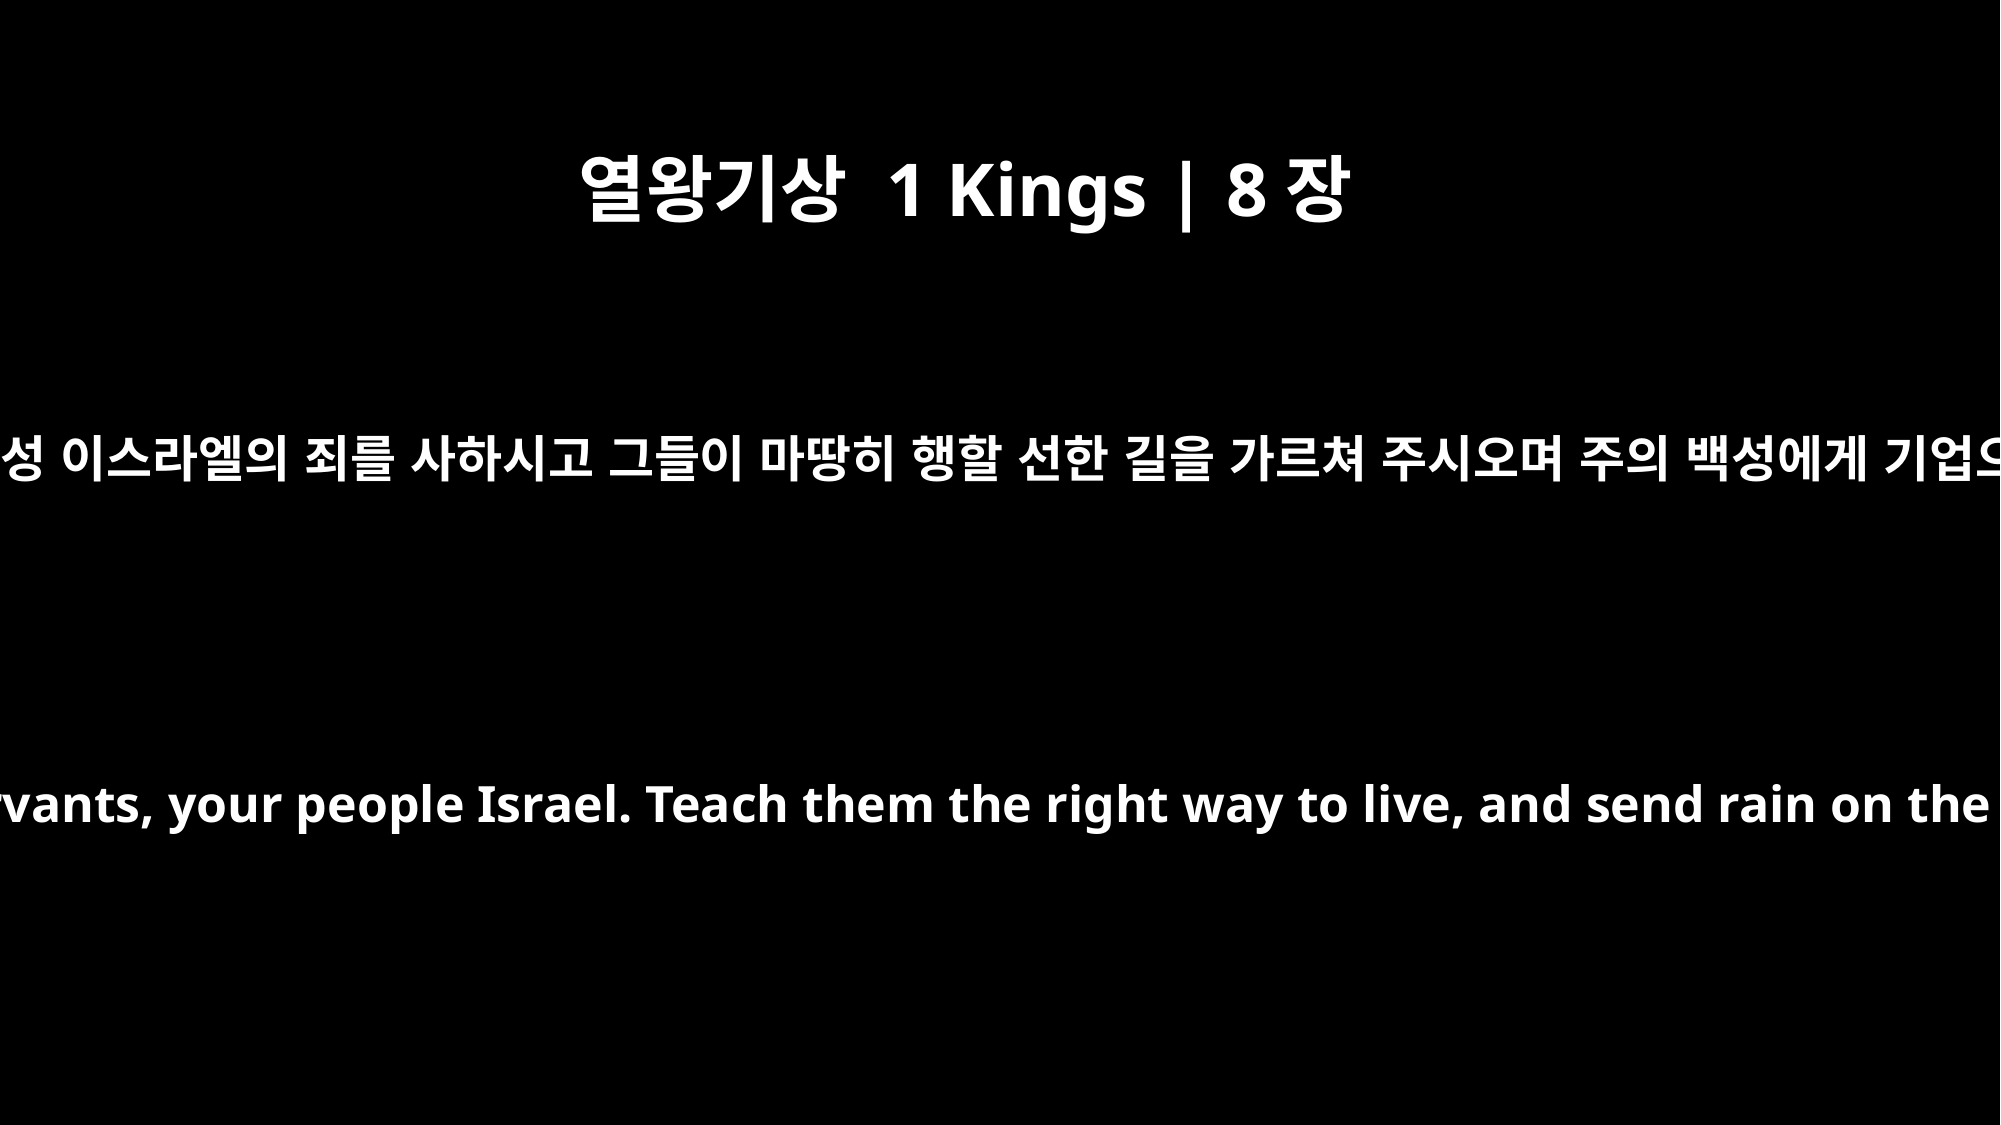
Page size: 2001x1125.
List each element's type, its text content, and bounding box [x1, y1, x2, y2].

text_box 36 주는 하늘에서 들으사 주의 종들과 주의 백성 이스라엘의 죄를 사하시고 그들이 마땅히 행할 선한 길을 가르쳐 주시오며 주의 백성에게 기업으로 주신 주의 땅에 비를 내리시옵소서 [0, 359, 2000, 495]
text_box then hear from heaven and forgive the sin of your servants, your people Israel. Teach them the right way to live, and send rain on the land you gave your people for an inheritance. [0, 764, 2000, 840]
text_box 열왕기상 1 Kings | 8장 [564, 136, 1368, 239]
